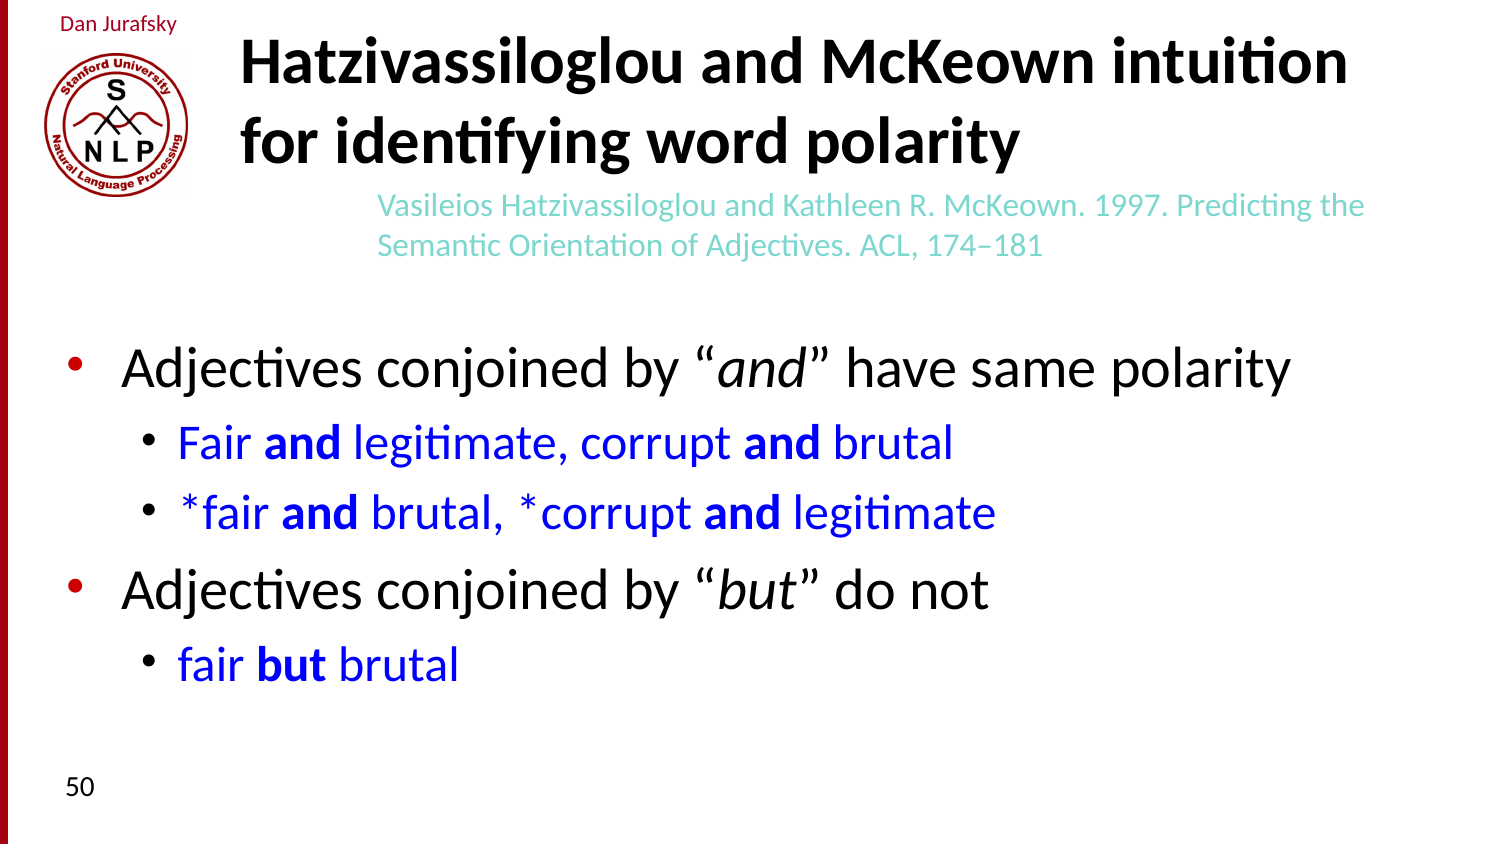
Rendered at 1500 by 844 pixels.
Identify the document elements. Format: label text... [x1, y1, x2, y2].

title Hatzivassiloglou and McKeown intuition for identifying word polarity [225, 62, 1450, 185]
slide_number 50 [49, 759, 376, 816]
picture [44, 53, 188, 197]
text_box Vasileios Hatzivassiloglou and Kathleen R. McKeown. 1997. Predicting the Semantic Orientation of Adjectives. ACL, 174–181 [362, 175, 1458, 271]
list Adjectives conjoined by “and” have same polarity Fair and legitimate, corrupt and brutal *fair and brutal, *corrupt and legitimate Adjectives conjoined by “but” do not fair but brutal [50, 321, 1450, 735]
